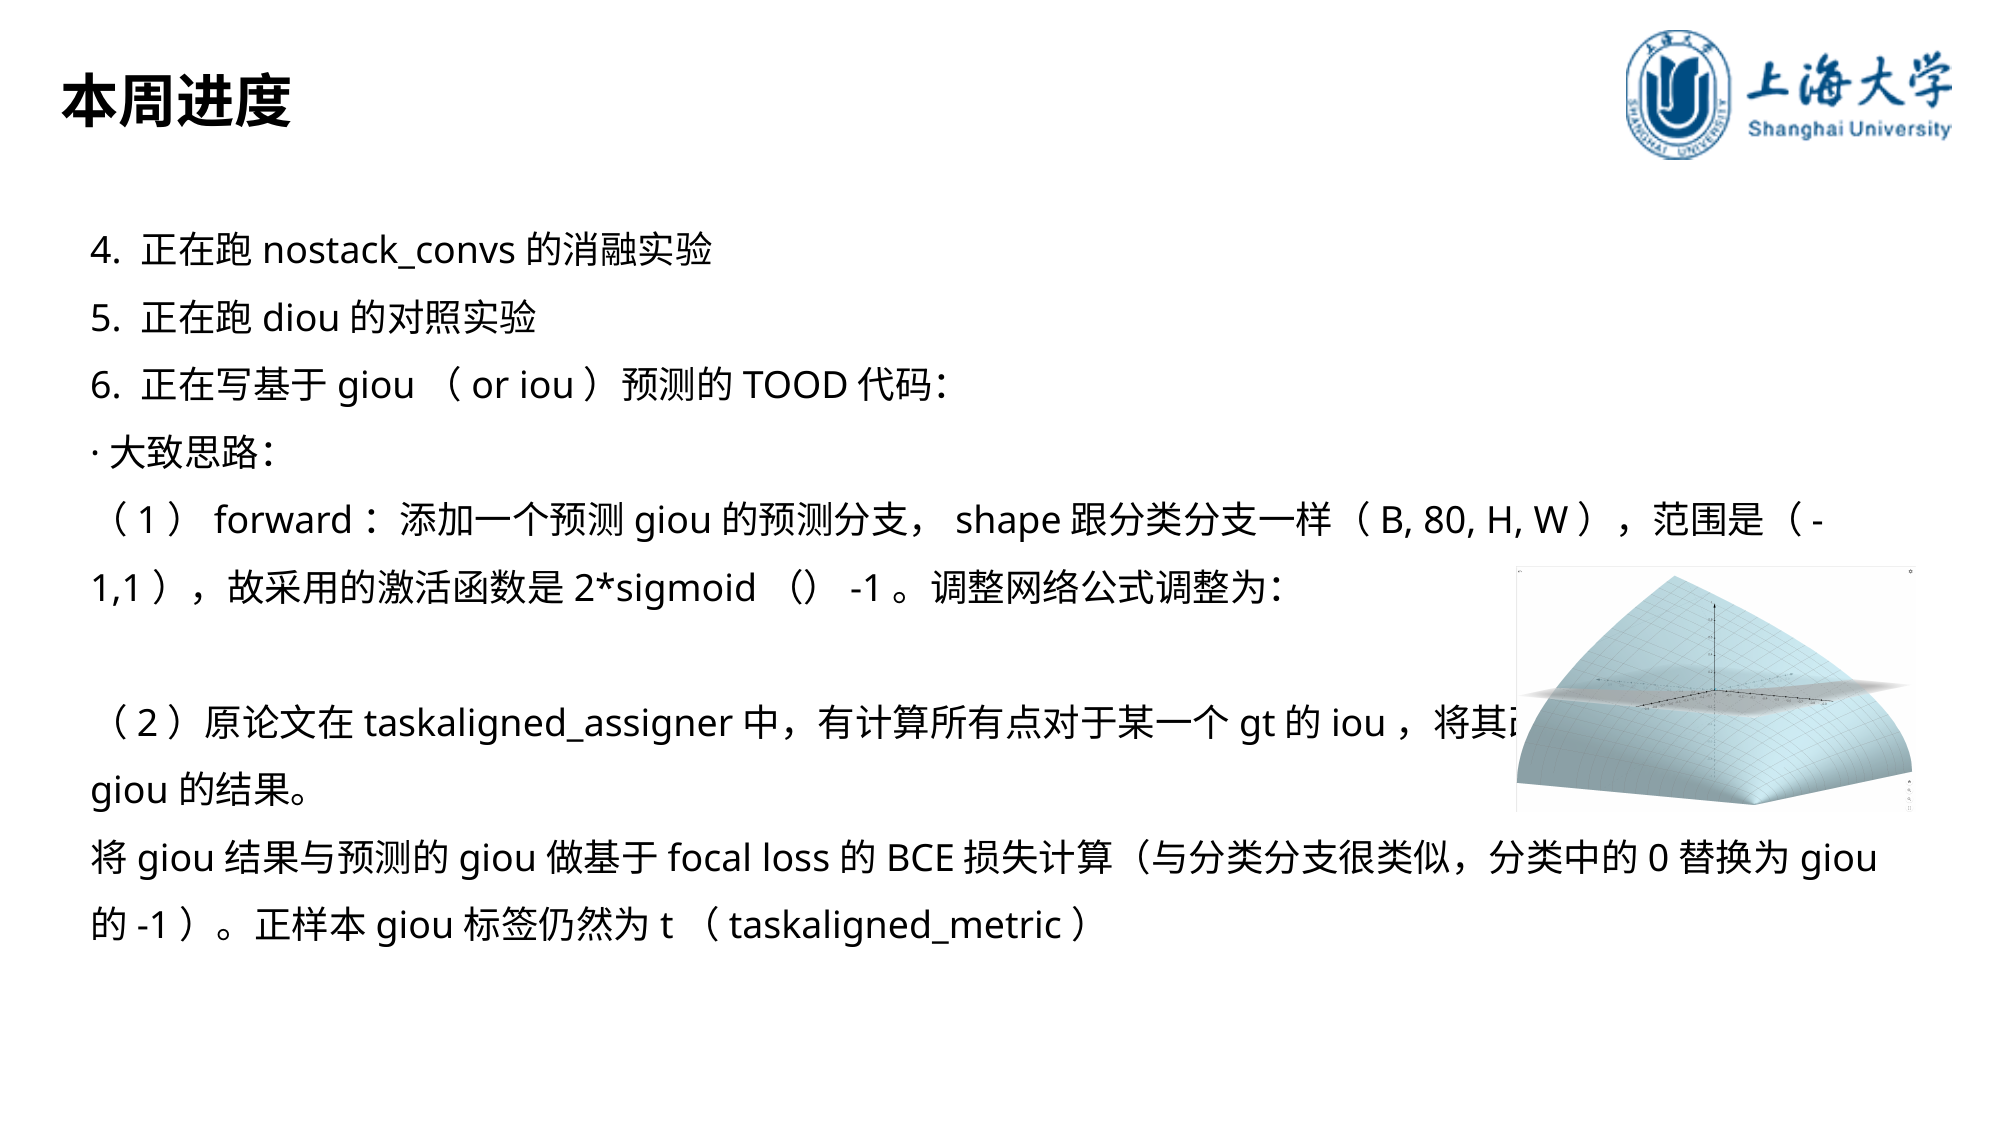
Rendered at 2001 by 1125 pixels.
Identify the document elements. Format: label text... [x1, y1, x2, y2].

picture [1625, 30, 1952, 161]
picture [1516, 566, 1917, 812]
text_box 本周进度 [43, 22, 310, 142]
